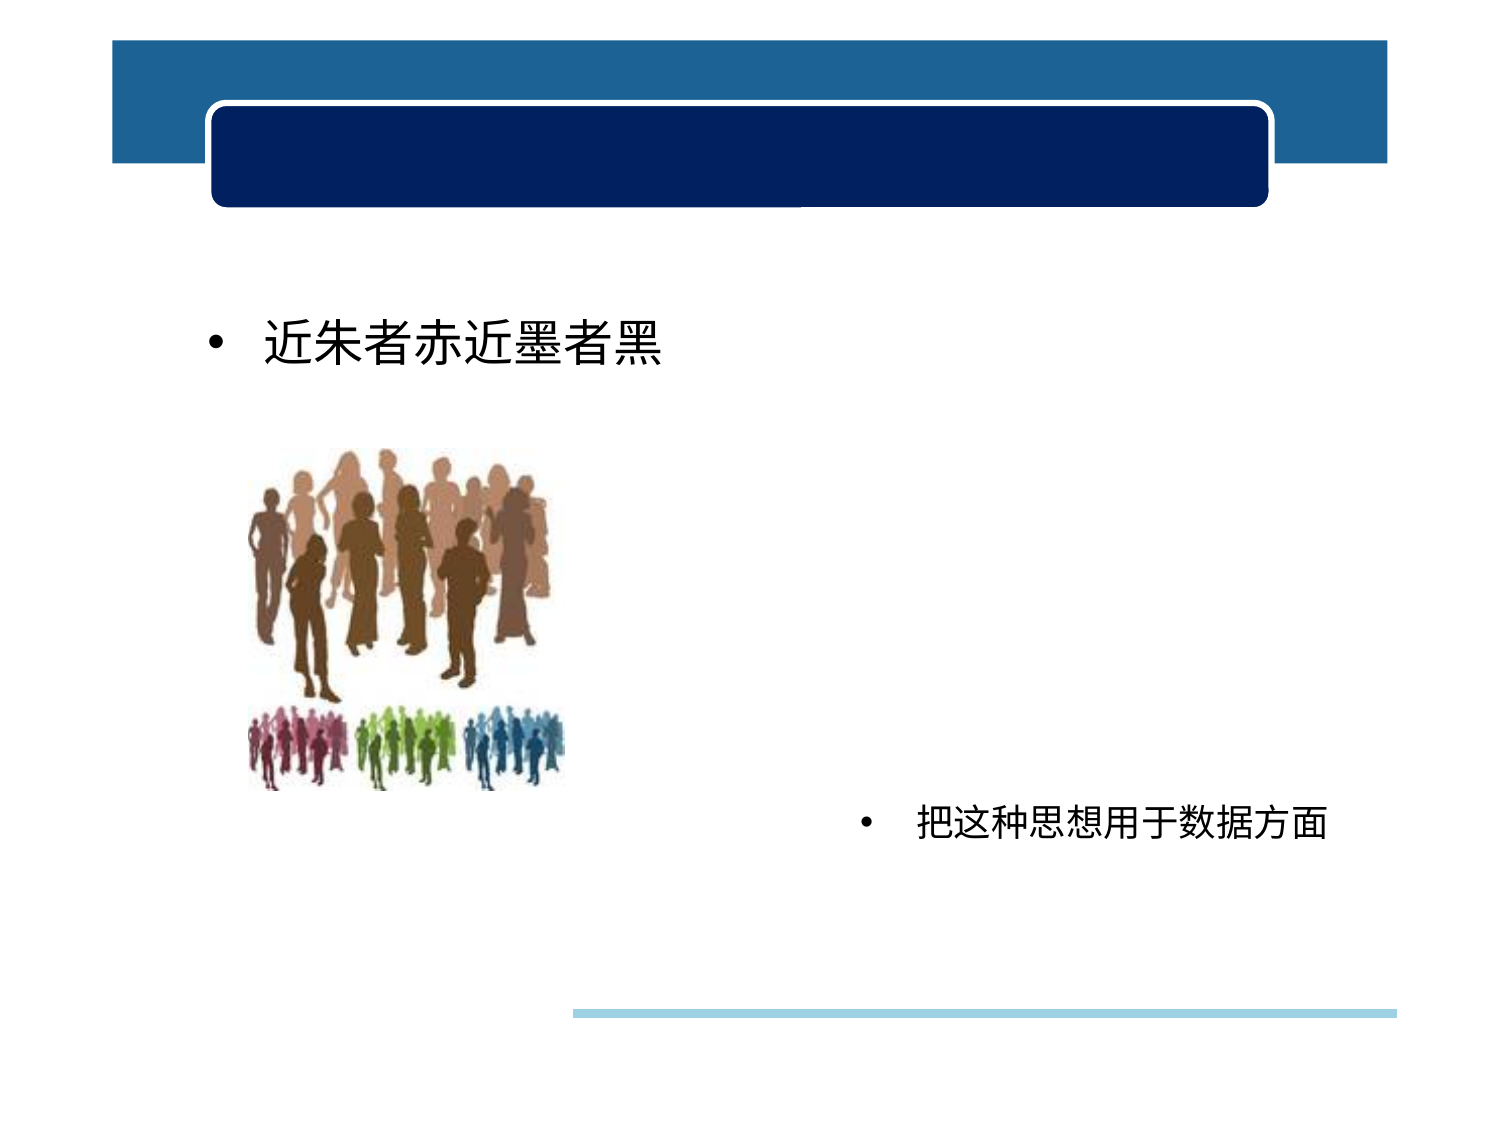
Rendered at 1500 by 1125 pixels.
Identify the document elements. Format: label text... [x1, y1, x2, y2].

text_box 近朱者赤近墨者黑 把这种思想用于数据方面 [192, 303, 1344, 851]
picture [248, 448, 565, 791]
